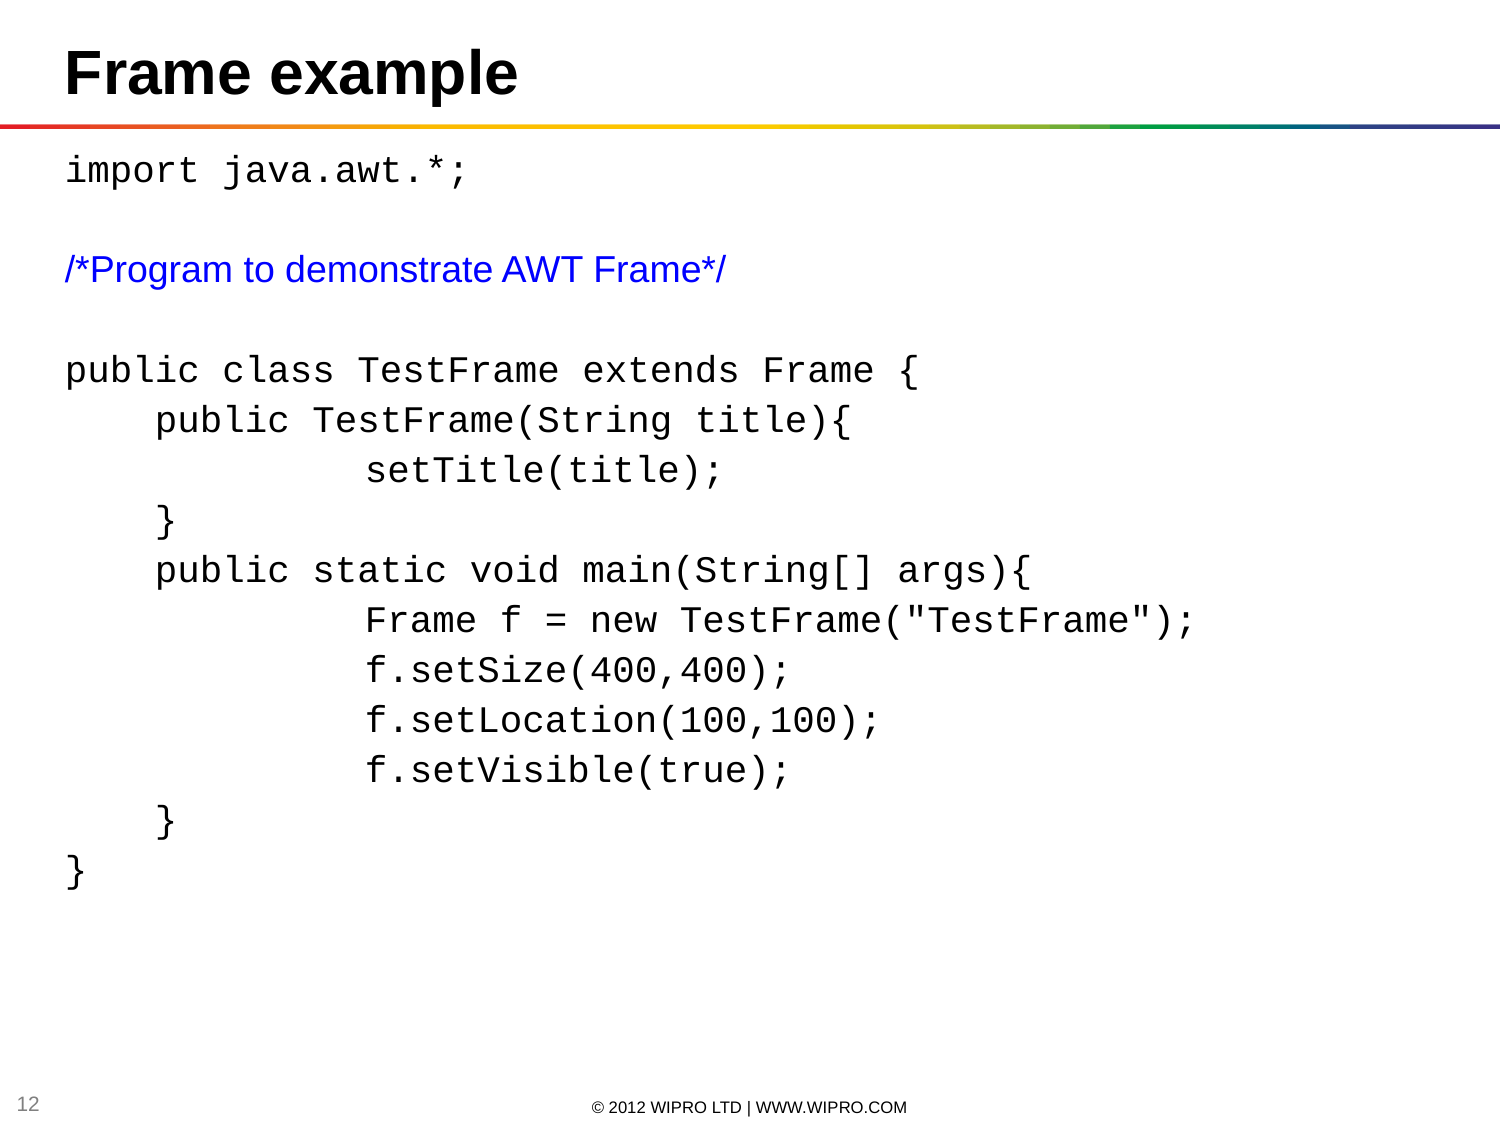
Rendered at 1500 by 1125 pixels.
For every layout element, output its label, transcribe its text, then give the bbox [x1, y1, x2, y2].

text_box Frame example [49, 24, 1241, 115]
text_box import java.awt.*; /*Program to demonstrate AWT Frame*/ public class TestFrame extends Frame { public TestFrame(String title){ setTitle(title); } public static void main(String[] args){ Frame f = new TestFrame("TestFrame"); f.setSize(400,400); f.setLocation(100,100); f.setVisible(true); } } [50, 137, 1438, 963]
